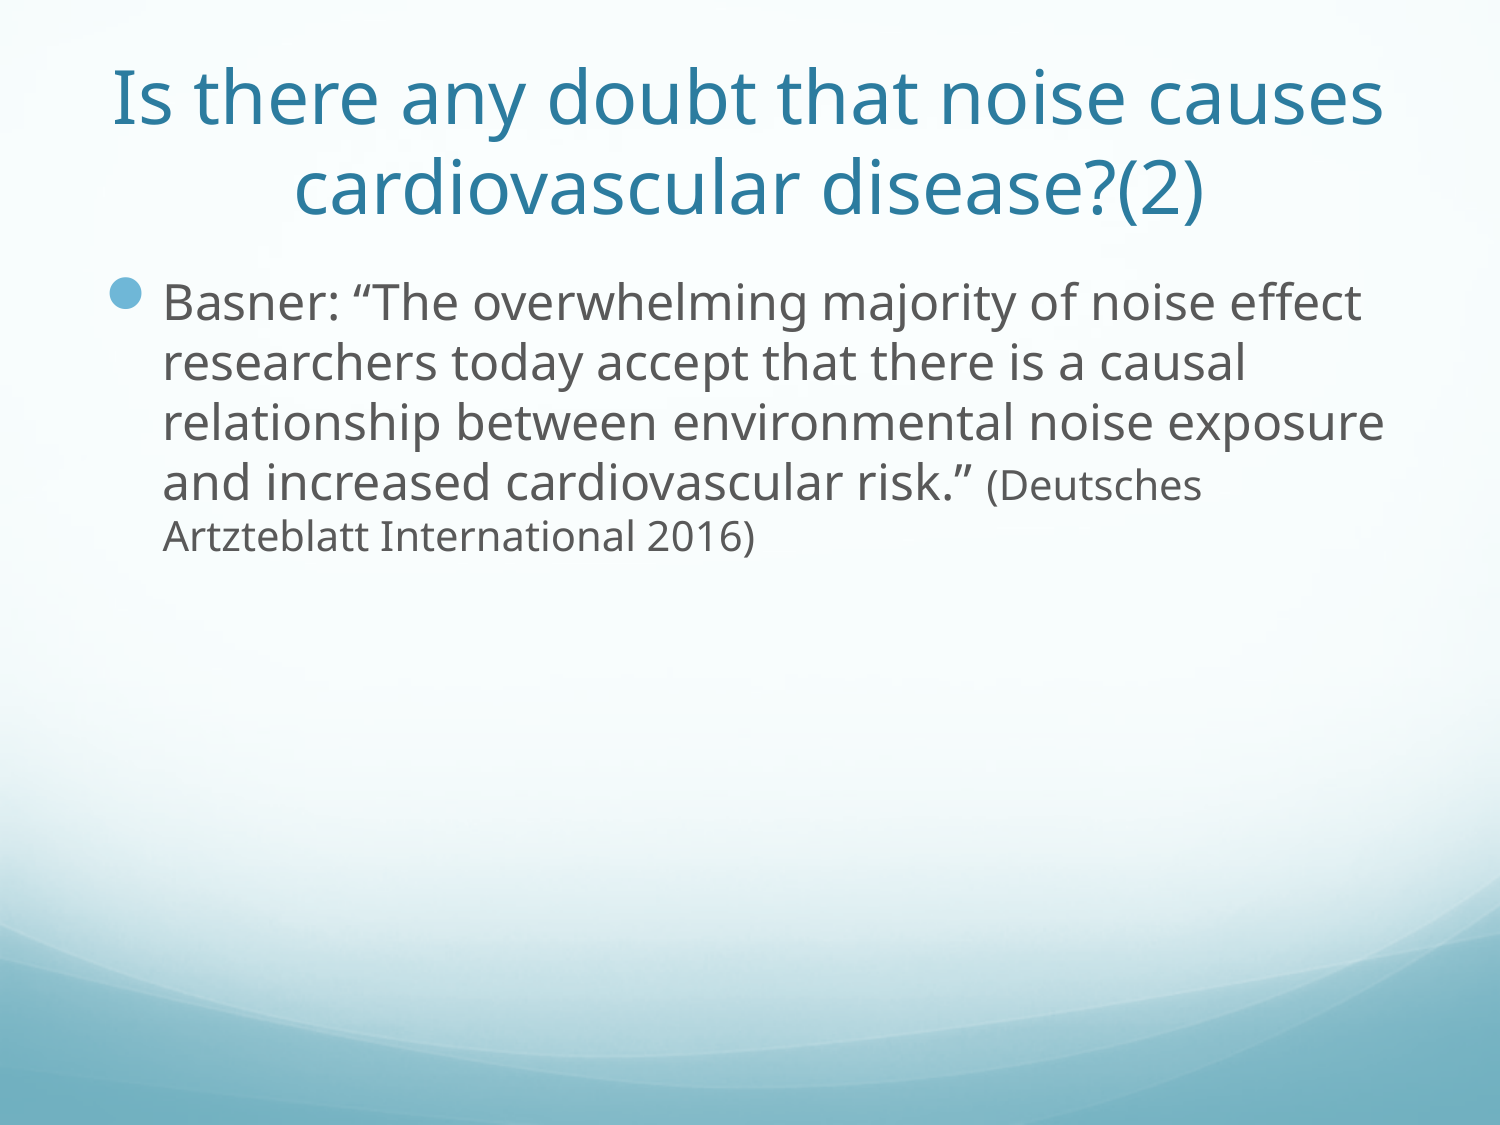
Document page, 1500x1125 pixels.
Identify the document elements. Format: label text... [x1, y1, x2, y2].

list Basner: “The overwhelming majority of noise effect researchers today accept that there is a causal relationship between environmental noise exposure and increased cardiovascular risk.” (Deutsches Artzteblatt International 2016) [90, 262, 1410, 975]
title Is there any doubt that noise causes cardiovascular disease?(2) [90, 17, 1410, 237]
